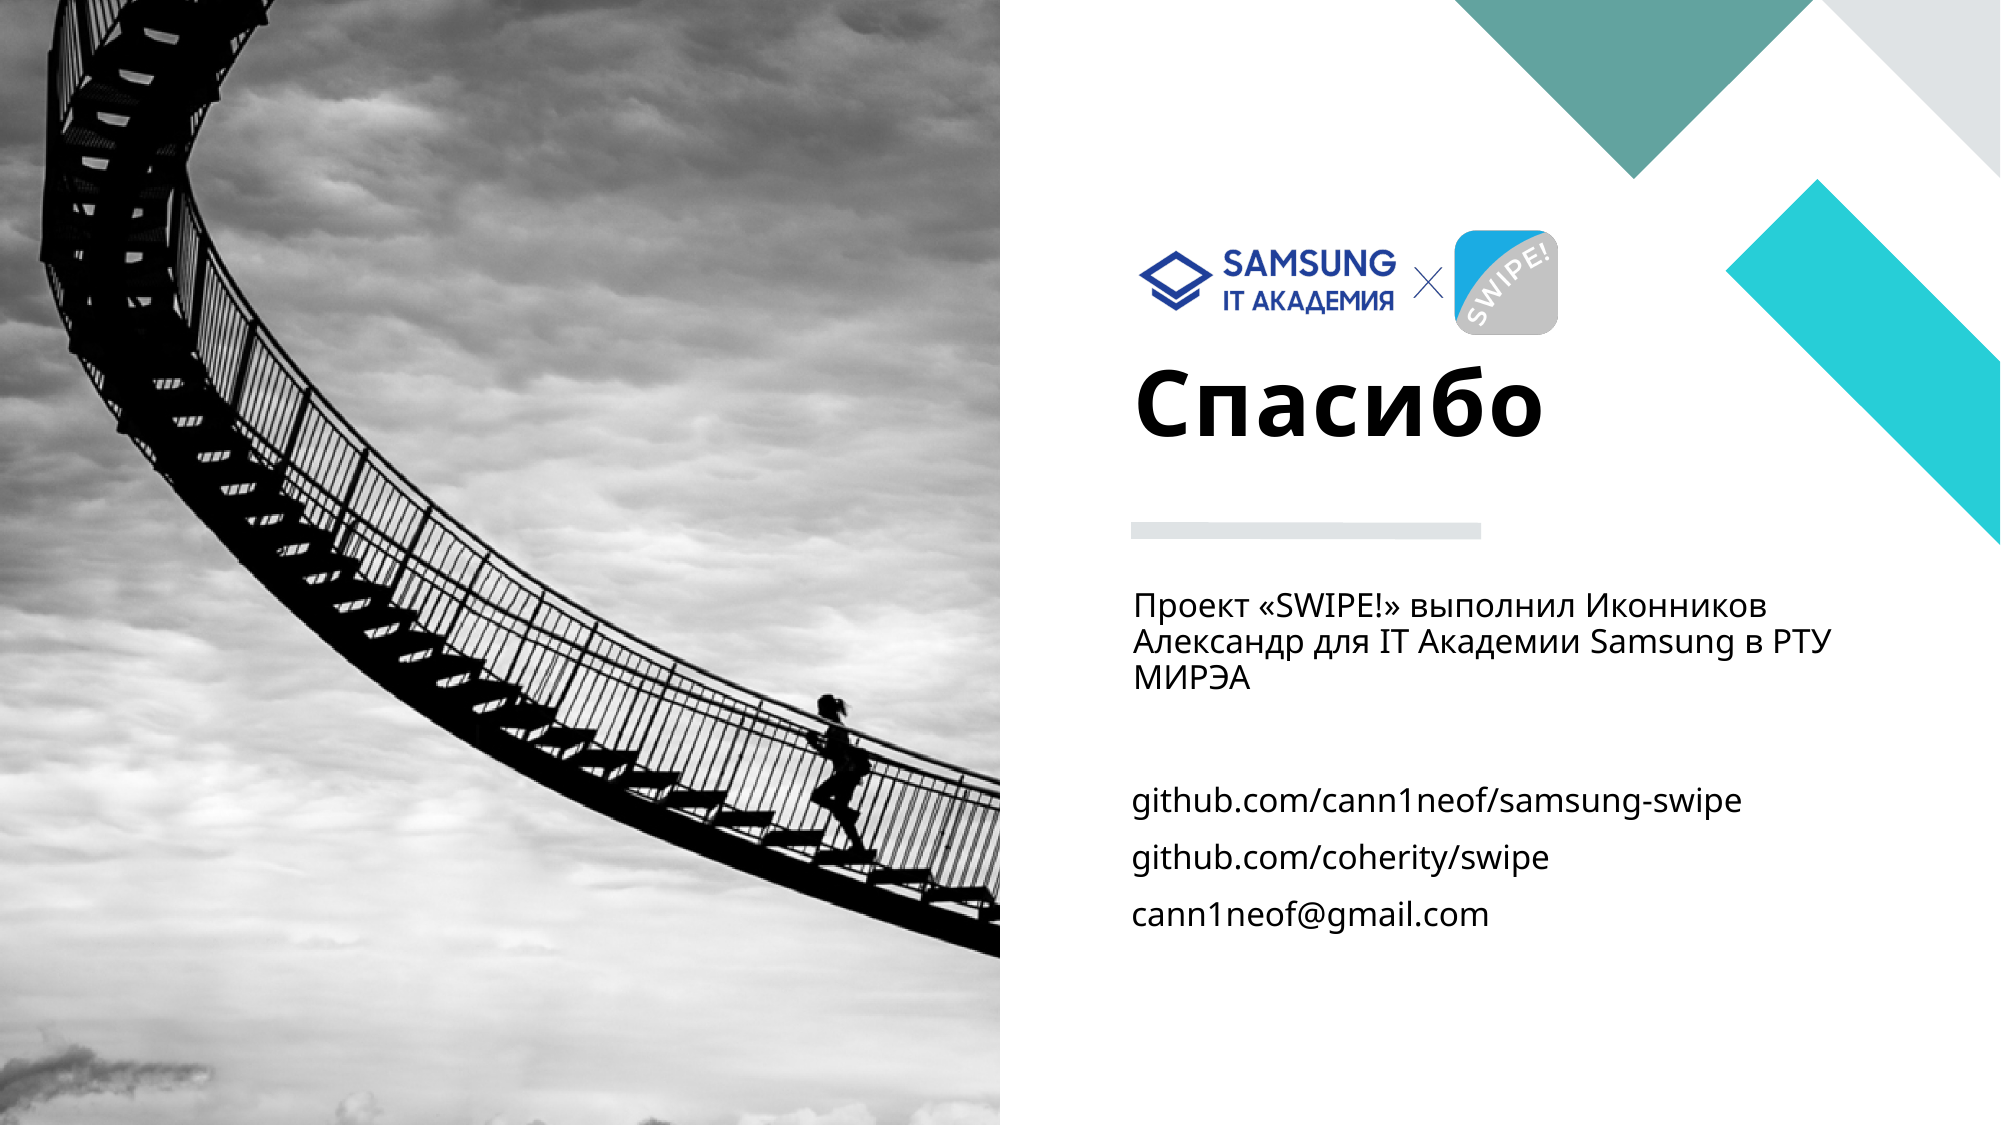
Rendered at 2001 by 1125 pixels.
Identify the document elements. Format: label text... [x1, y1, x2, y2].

list github.com/cann1neof/samsung-swipe github.com/coherity/swipe cann1neof@gmail.com [1131, 836, 1938, 934]
picture [0, 0, 1000, 1125]
title Спасибо [1133, 356, 1938, 457]
subtitle Проект «SWIPE!» выполнил Иконников Александр для IT Академии Samsung в РТУ МИРЭА [1133, 589, 1938, 763]
picture [1115, 208, 1558, 357]
